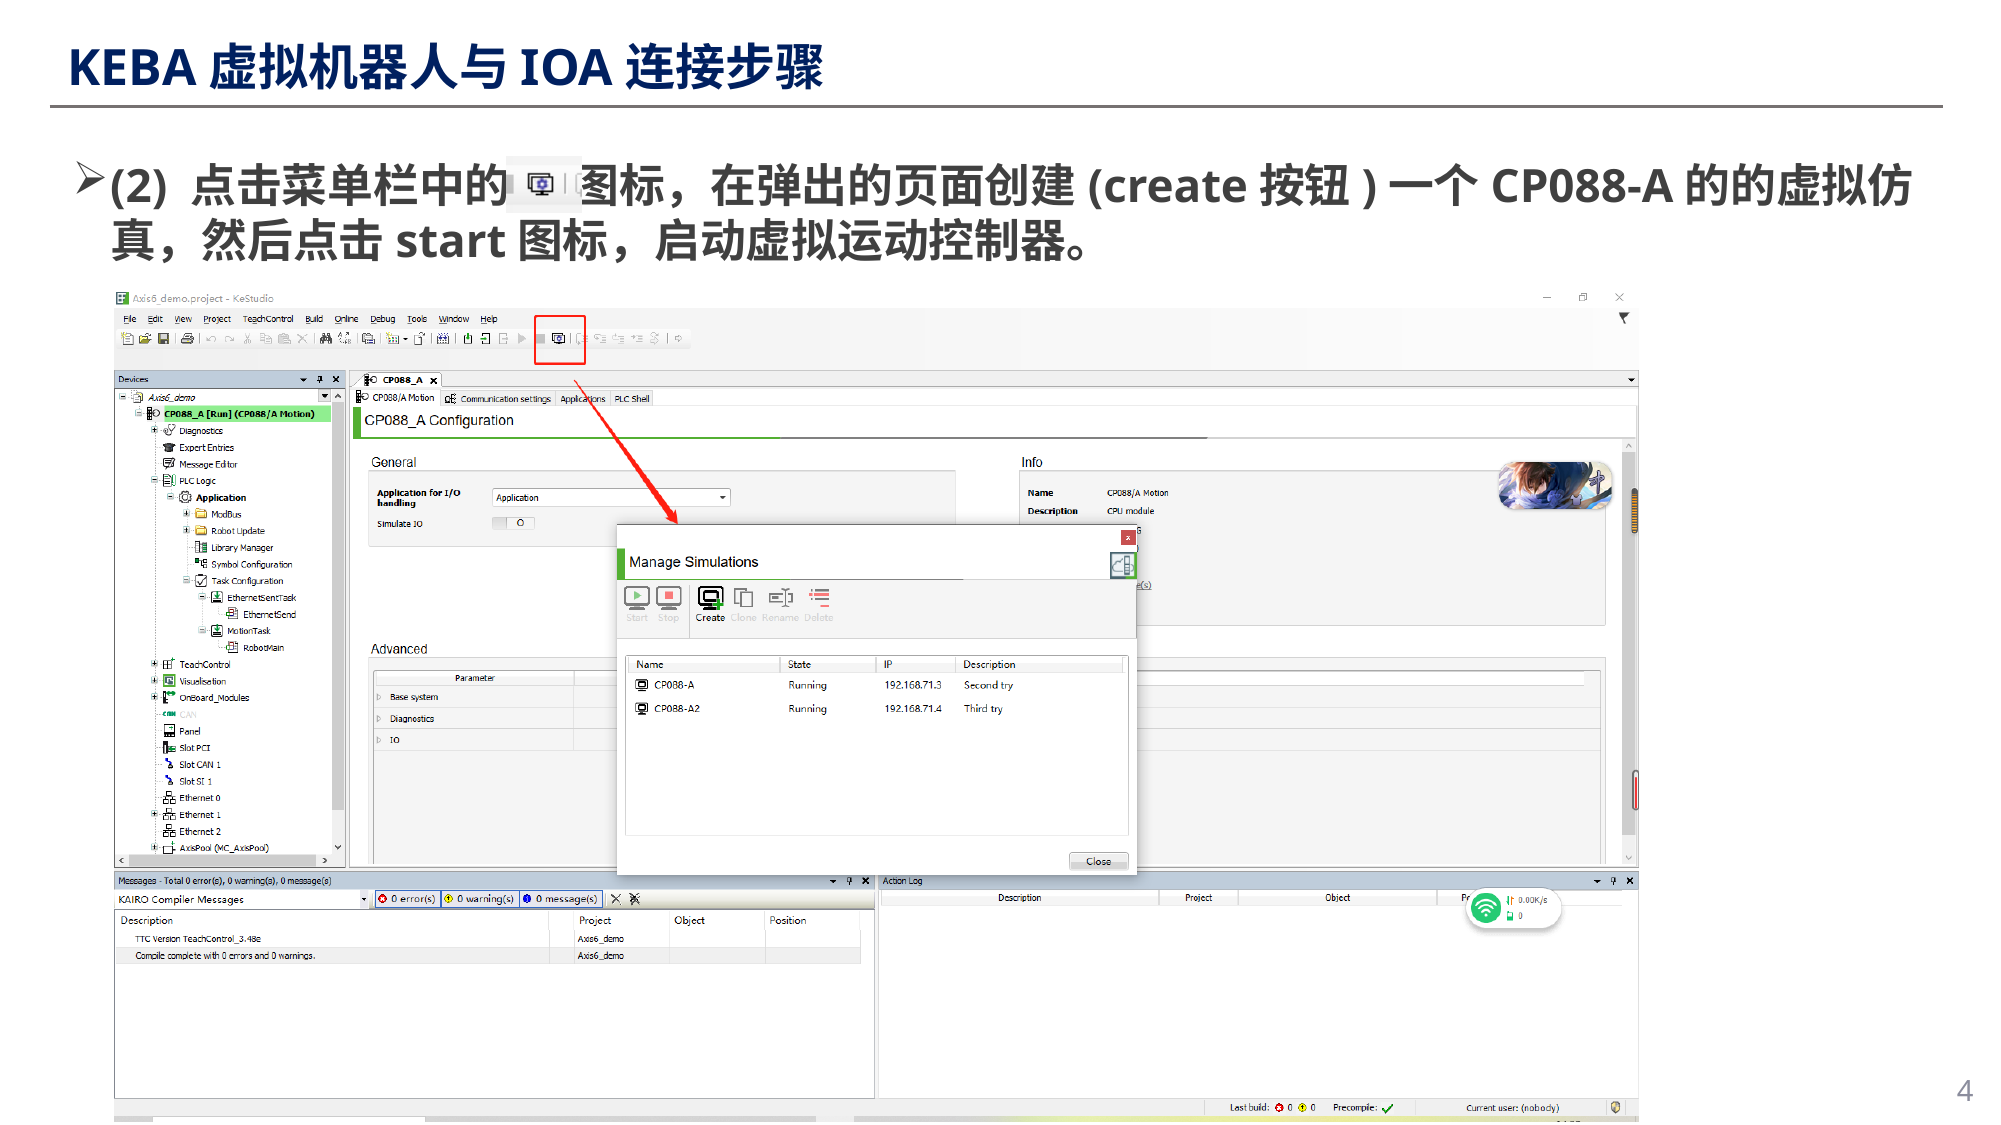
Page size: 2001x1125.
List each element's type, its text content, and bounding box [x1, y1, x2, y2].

slide_number 4 [1639, 1062, 1989, 1122]
picture [506, 156, 582, 213]
picture [114, 289, 1639, 1123]
list (2) 点击菜单栏中的 图标，在弹出的页面创建(create按钮)一个CP088-A的的虚拟仿真，然后点击start图标，启动虚拟运动控制器。 [57, 149, 1945, 1024]
title KEBA虚拟机器人与IOA连接步骤 [52, 22, 1943, 117]
